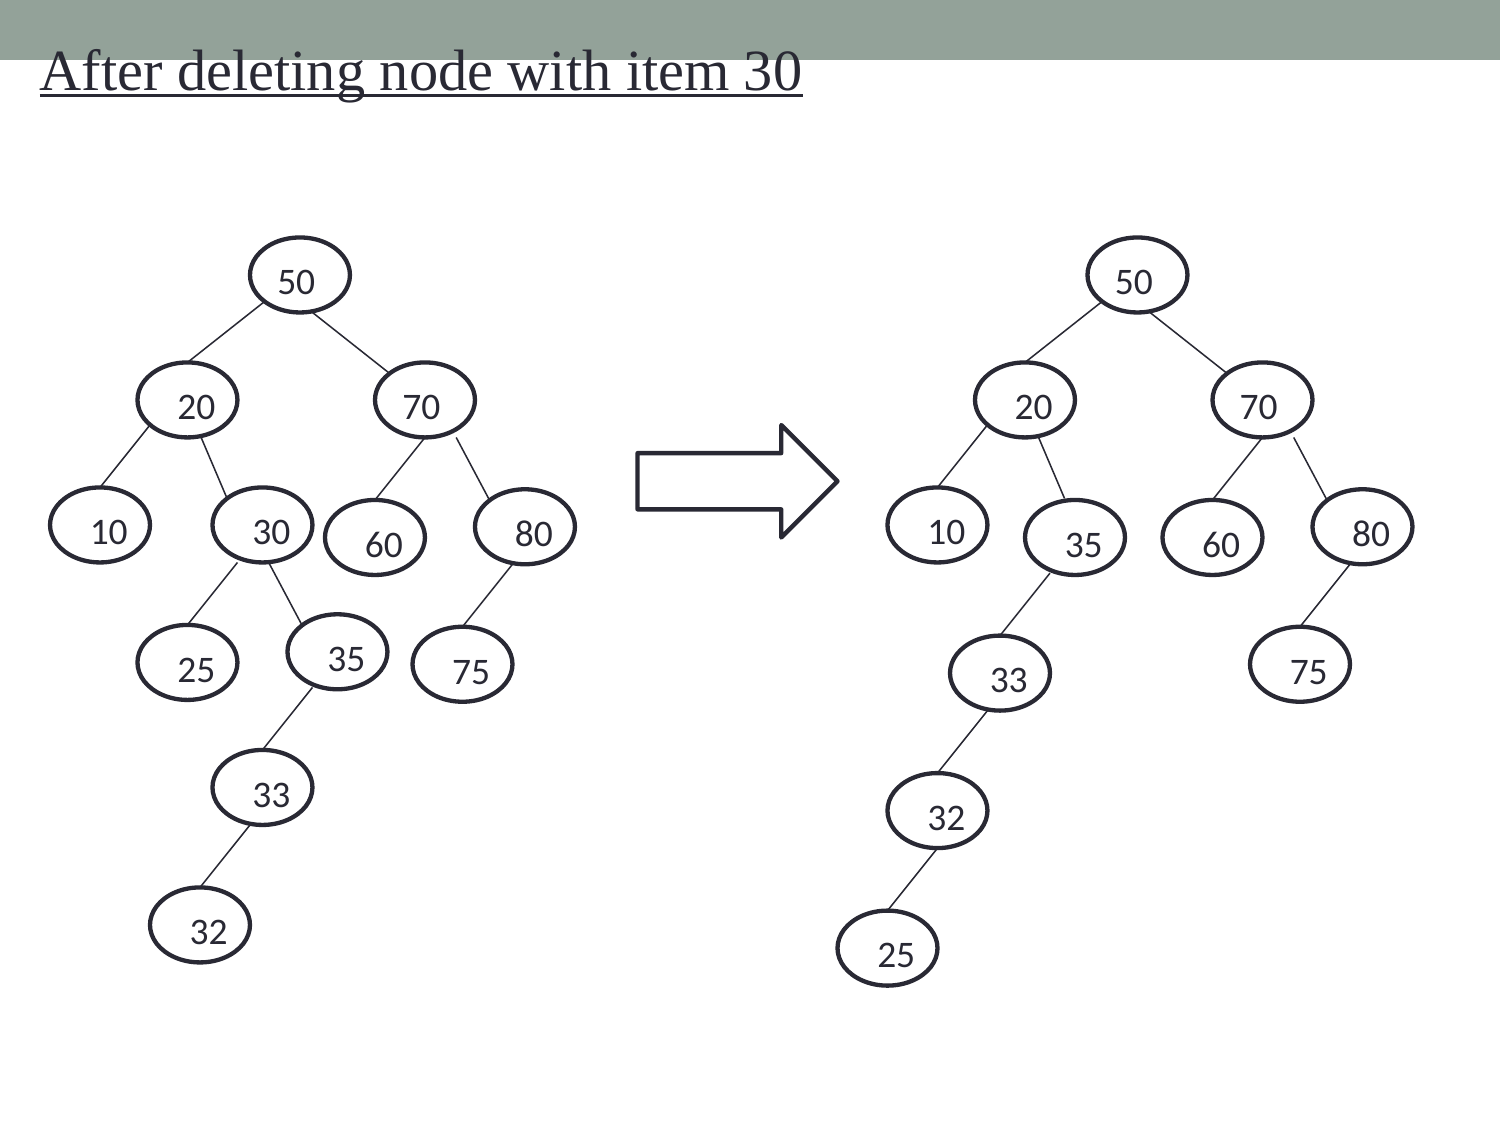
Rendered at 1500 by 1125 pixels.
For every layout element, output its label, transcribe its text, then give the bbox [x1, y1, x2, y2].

text_box [247, 235, 353, 303]
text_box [993, 579, 1057, 630]
text_box [147, 885, 240, 960]
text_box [880, 854, 944, 905]
text_box 50 [262, 249, 338, 310]
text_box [312, 312, 390, 374]
text_box [322, 498, 415, 572]
text_box 20 [999, 374, 1075, 435]
text_box [47, 485, 140, 560]
text_box 20 [162, 374, 238, 435]
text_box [1293, 570, 1357, 621]
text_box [1019, 453, 1083, 481]
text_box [393, 441, 484, 501]
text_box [1032, 293, 1095, 371]
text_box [1230, 441, 1321, 501]
text_box [975, 708, 1025, 713]
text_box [253, 576, 318, 611]
text_box [410, 625, 503, 704]
text_box 32 [174, 899, 250, 960]
text_box 75 [1274, 639, 1350, 699]
text_box [285, 612, 377, 686]
text_box 25 [862, 923, 938, 983]
text_box [885, 485, 977, 560]
text_box 60 [349, 512, 425, 573]
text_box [1205, 443, 1269, 494]
text_box [1210, 382, 1224, 427]
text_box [255, 693, 319, 745]
text_box 50 [1099, 249, 1175, 310]
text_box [205, 566, 296, 626]
text_box [1338, 562, 1387, 567]
text_box [275, 310, 313, 315]
text_box 33 [237, 762, 313, 823]
text_box 70 [387, 374, 463, 435]
text_box 30 [237, 499, 313, 560]
text_box [1002, 435, 1037, 440]
text_box [1189, 573, 1236, 578]
text_box 25 [162, 637, 238, 698]
text_box [1022, 497, 1115, 572]
text_box [1160, 498, 1253, 573]
text_box [635, 423, 840, 540]
text_box 75 [437, 639, 513, 699]
text_box [135, 623, 228, 698]
text_box [372, 382, 387, 428]
text_box [238, 560, 287, 565]
text_box 80 [499, 501, 588, 562]
text_box [210, 748, 303, 823]
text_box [441, 452, 505, 486]
text_box [835, 909, 928, 988]
list After deleting node with item 30 [24, 24, 1475, 1100]
text_box [210, 485, 302, 560]
text_box 70 [1224, 374, 1300, 435]
text_box 10 [912, 499, 988, 560]
text_box 35 [312, 626, 400, 687]
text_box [195, 293, 257, 371]
text_box [947, 633, 1041, 708]
text_box [164, 698, 211, 703]
text_box [239, 823, 286, 828]
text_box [93, 431, 157, 482]
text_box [181, 453, 246, 481]
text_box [180, 568, 244, 619]
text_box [455, 570, 519, 621]
text_box [972, 360, 1030, 430]
text_box [351, 573, 399, 578]
text_box [913, 560, 962, 565]
text_box [397, 360, 478, 427]
text_box [135, 360, 193, 430]
text_box [1085, 235, 1190, 303]
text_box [1149, 312, 1228, 374]
text_box 80 [1337, 501, 1425, 562]
text_box [1113, 310, 1150, 315]
text_box [1310, 487, 1403, 562]
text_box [930, 716, 994, 768]
text_box [1051, 573, 1099, 578]
text_box [314, 687, 362, 692]
text_box [913, 846, 961, 851]
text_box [1278, 452, 1343, 486]
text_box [368, 443, 432, 494]
text_box [885, 771, 978, 846]
text_box 35 [1049, 512, 1138, 573]
text_box 32 [912, 785, 988, 846]
text_box 10 [74, 499, 150, 560]
text_box 60 [1187, 512, 1263, 573]
text_box [165, 435, 200, 440]
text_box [930, 431, 994, 482]
text_box [175, 960, 225, 965]
text_box [501, 562, 549, 567]
text_box [1238, 435, 1287, 440]
text_box [472, 487, 565, 562]
text_box [1235, 360, 1315, 428]
text_box [400, 435, 450, 440]
text_box [1247, 625, 1341, 704]
text_box [75, 560, 125, 565]
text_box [193, 830, 257, 882]
text_box 33 [974, 648, 1050, 708]
